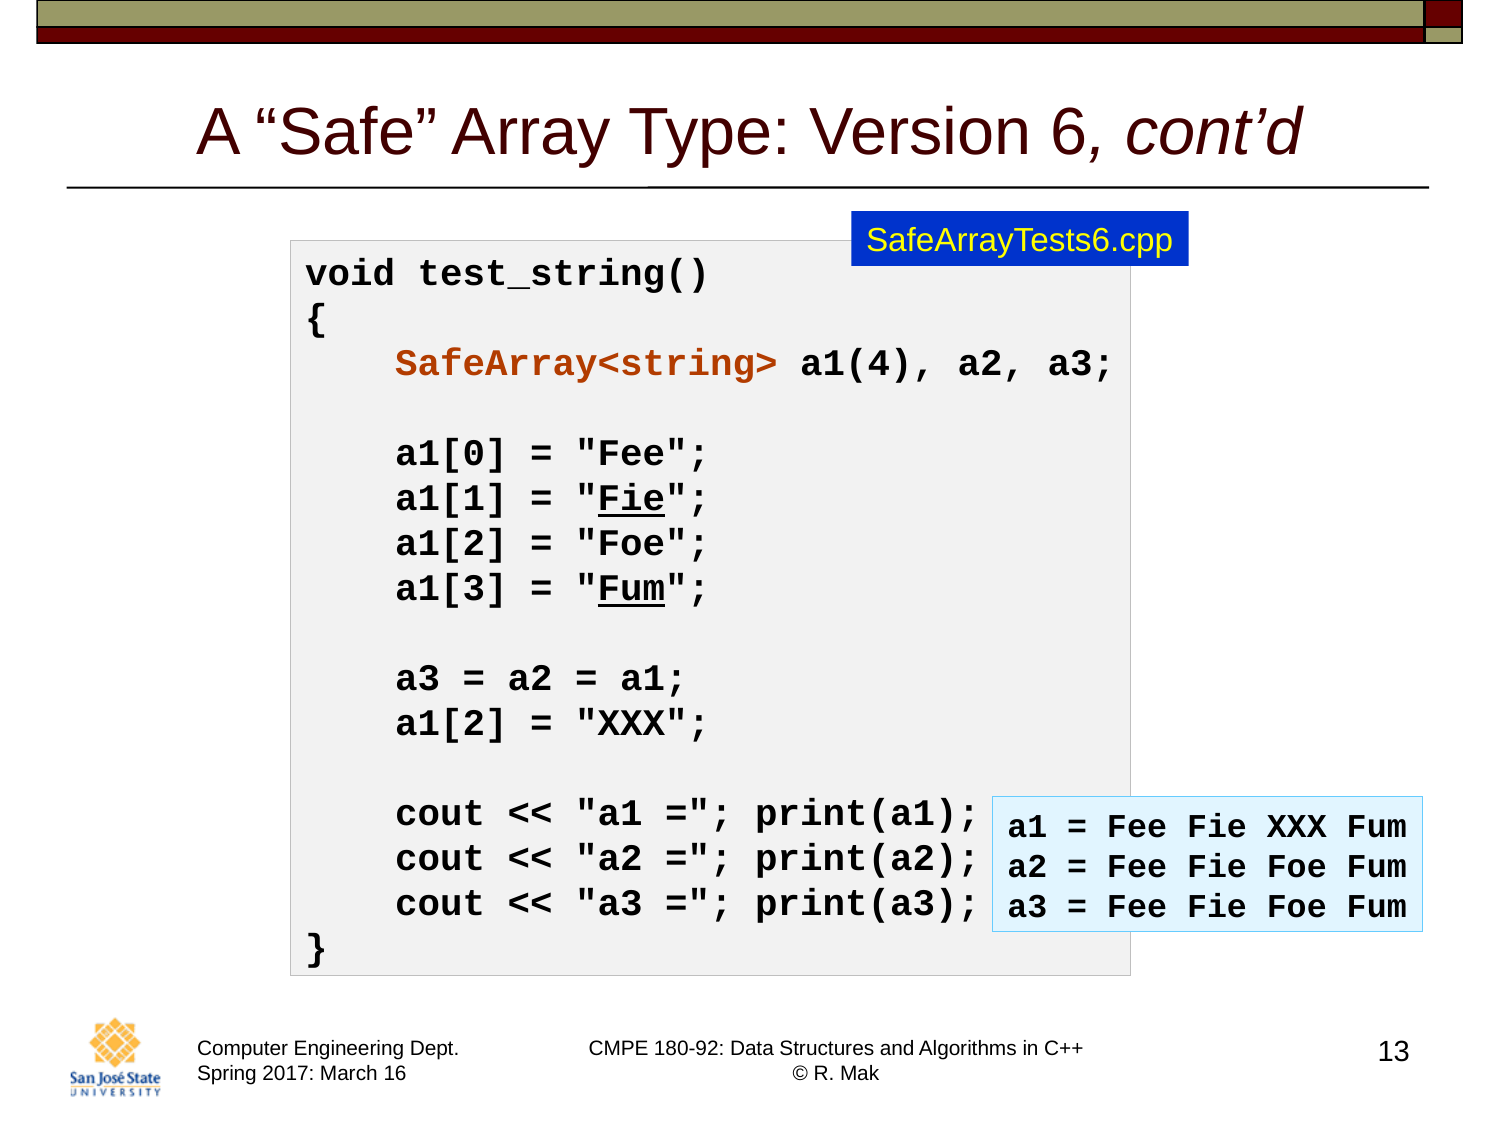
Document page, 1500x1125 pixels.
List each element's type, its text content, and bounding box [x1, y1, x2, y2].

text_box void test_string() { SafeArray<string> a1(4), a2, a3; a1[0] = "Fee"; a1[1] = "Fie"; a1[2] = "Foe"; a1[3] = "Fum"; a3 = a2 = a1; a1[2] = "XXX"; cout << "a1 ="; print(a1); cout << "a2 ="; print(a2); cout << "a3 ="; print(a3); } [290, 240, 1131, 976]
text_box SafeArrayTests6.cpp [851, 211, 1189, 266]
picture [60, 1012, 166, 1112]
text_box a1 = Fee Fie XXX Fum a2 = Fee Fie Foe Fum a3 = Fee Fie Foe Fum [992, 796, 1423, 932]
title A “Safe” Array Type: Version 6, cont’d [75, 67, 1425, 175]
slide_number 13 [1112, 1025, 1425, 1100]
